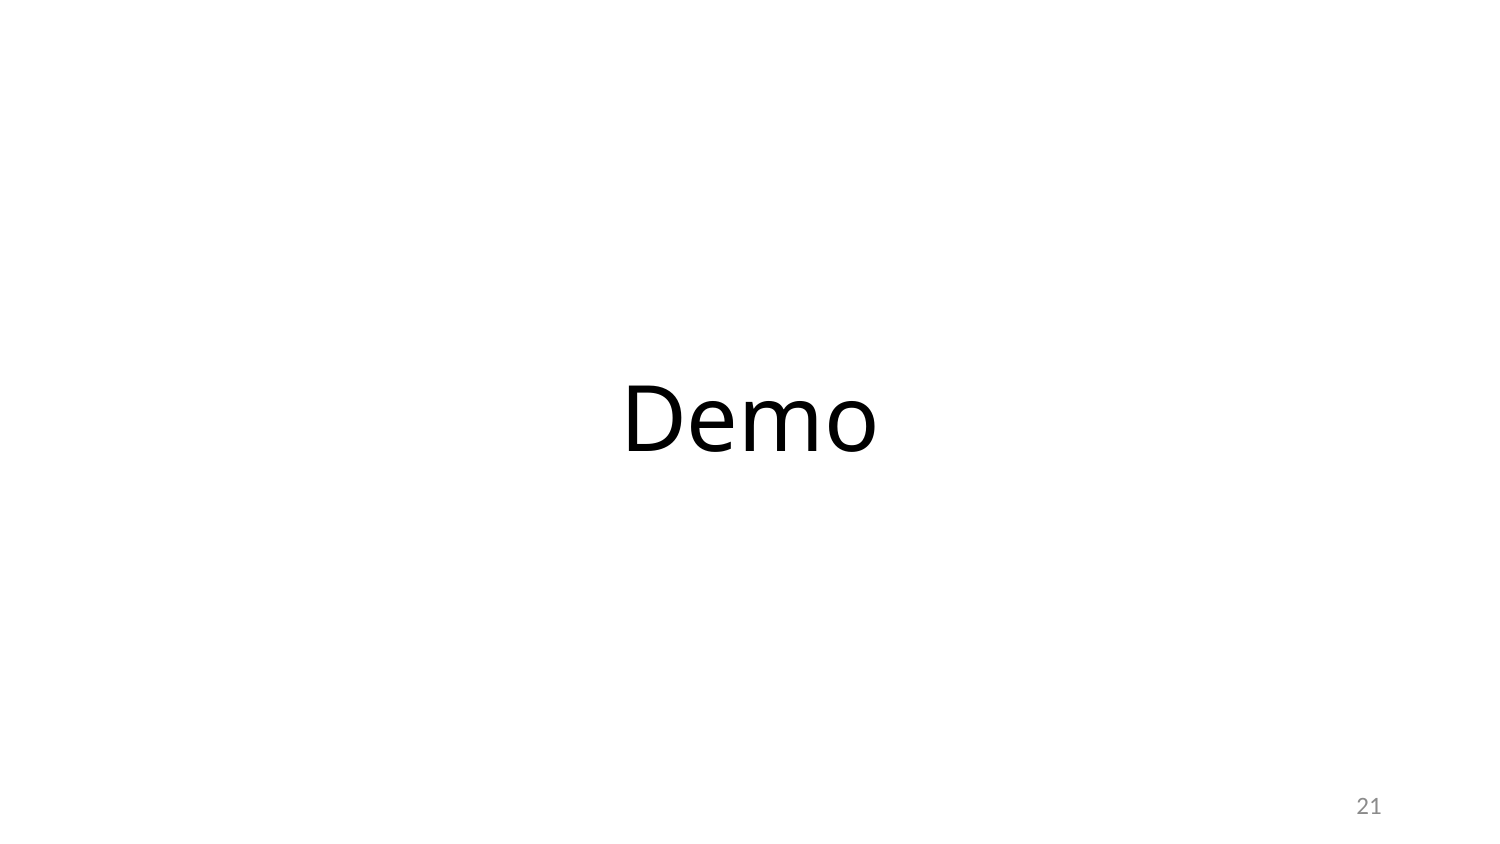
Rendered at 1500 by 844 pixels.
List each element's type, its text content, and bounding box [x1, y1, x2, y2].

slide_number 21 [1059, 782, 1397, 828]
title Demo [103, 340, 1397, 504]
